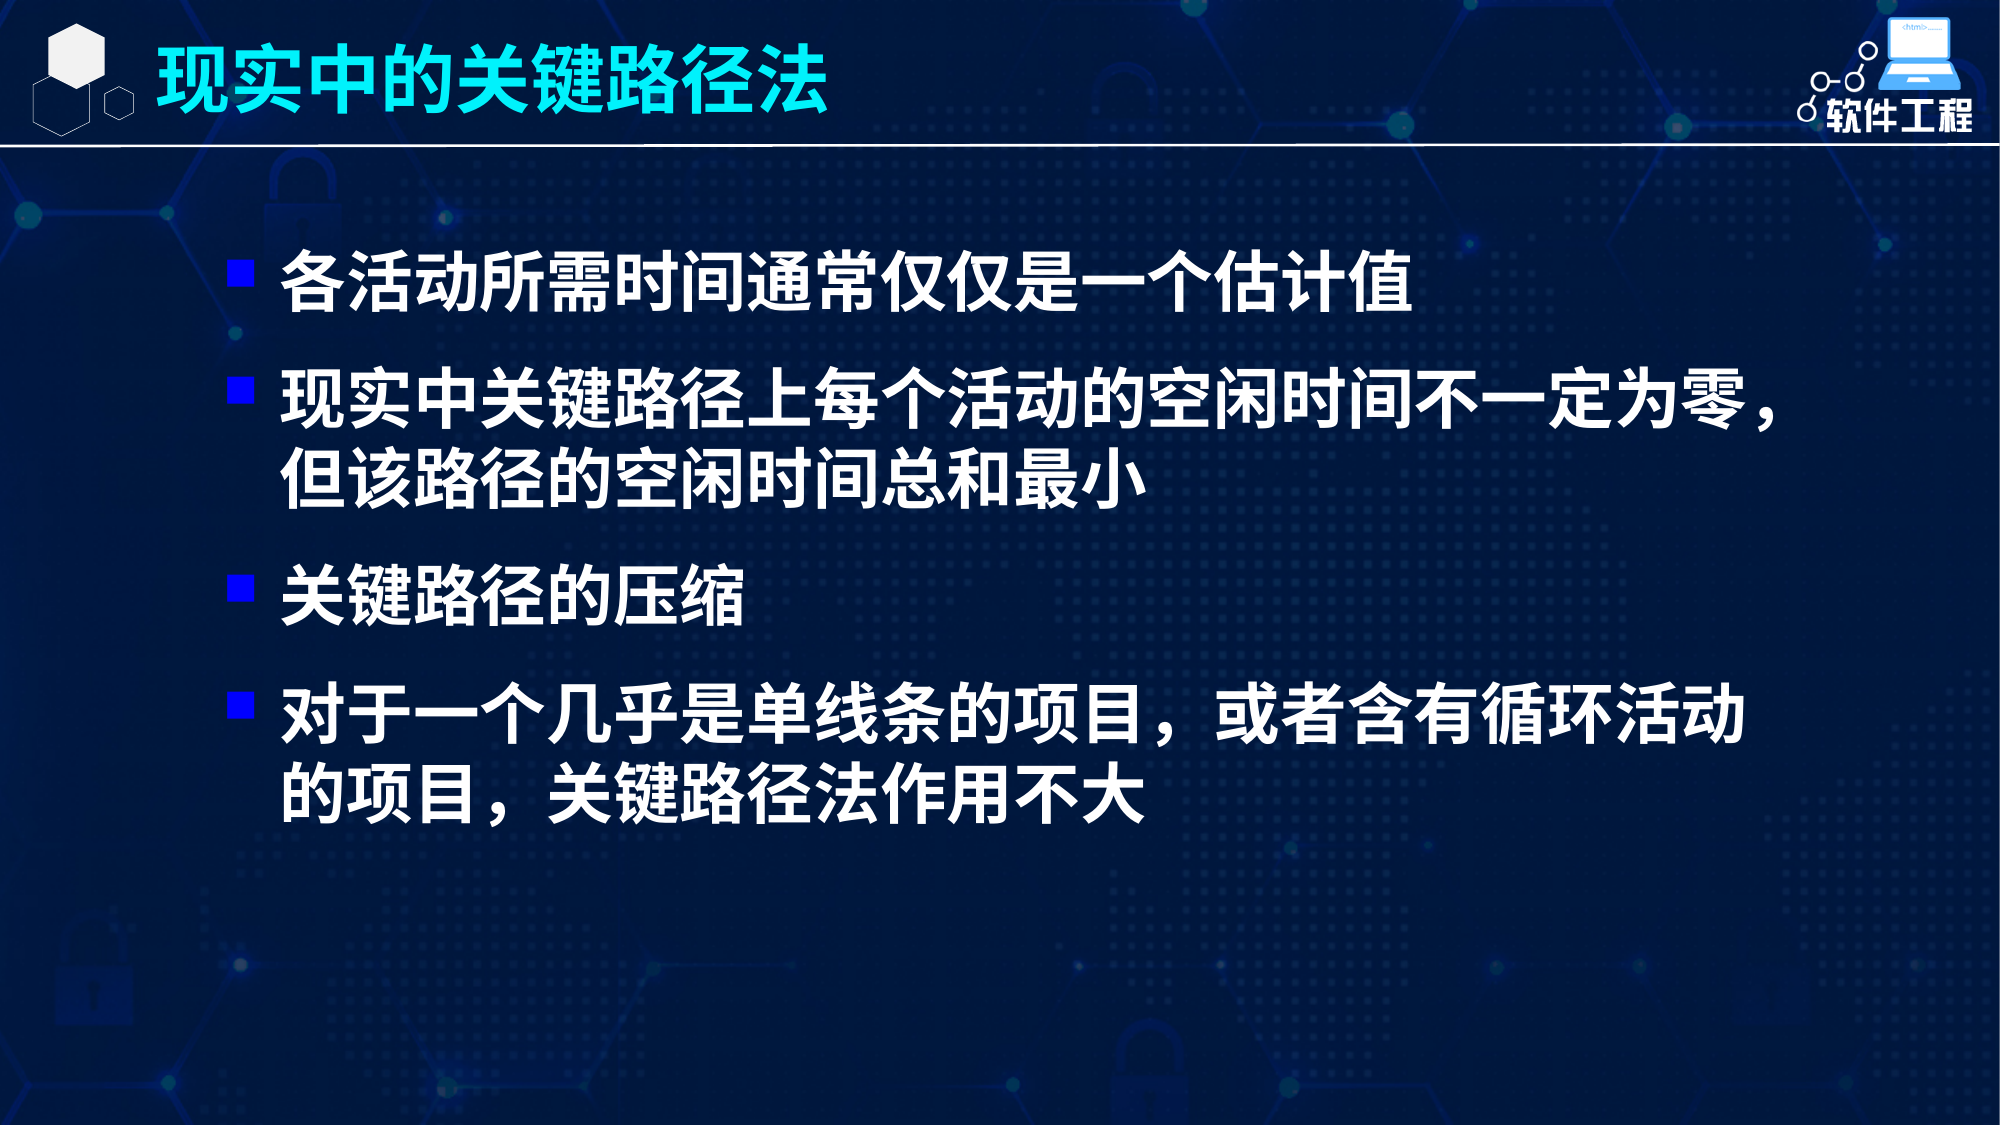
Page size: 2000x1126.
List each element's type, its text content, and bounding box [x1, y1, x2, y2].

text_box 现实中的关键路径法 [137, 19, 1488, 136]
list 各活动所需时间通常仅仅是一个估计值 现实中关键路径上每个活动的空闲时间不一定为零，但该路径的空闲时间总和最小 关键路径的压缩 对于一个几乎是单线条的项目，或者含有循环活动的项目，关键路径法作用不大 [208, 231, 1792, 975]
picture [0, 146, 2000, 1125]
picture [0, 0, 2000, 145]
